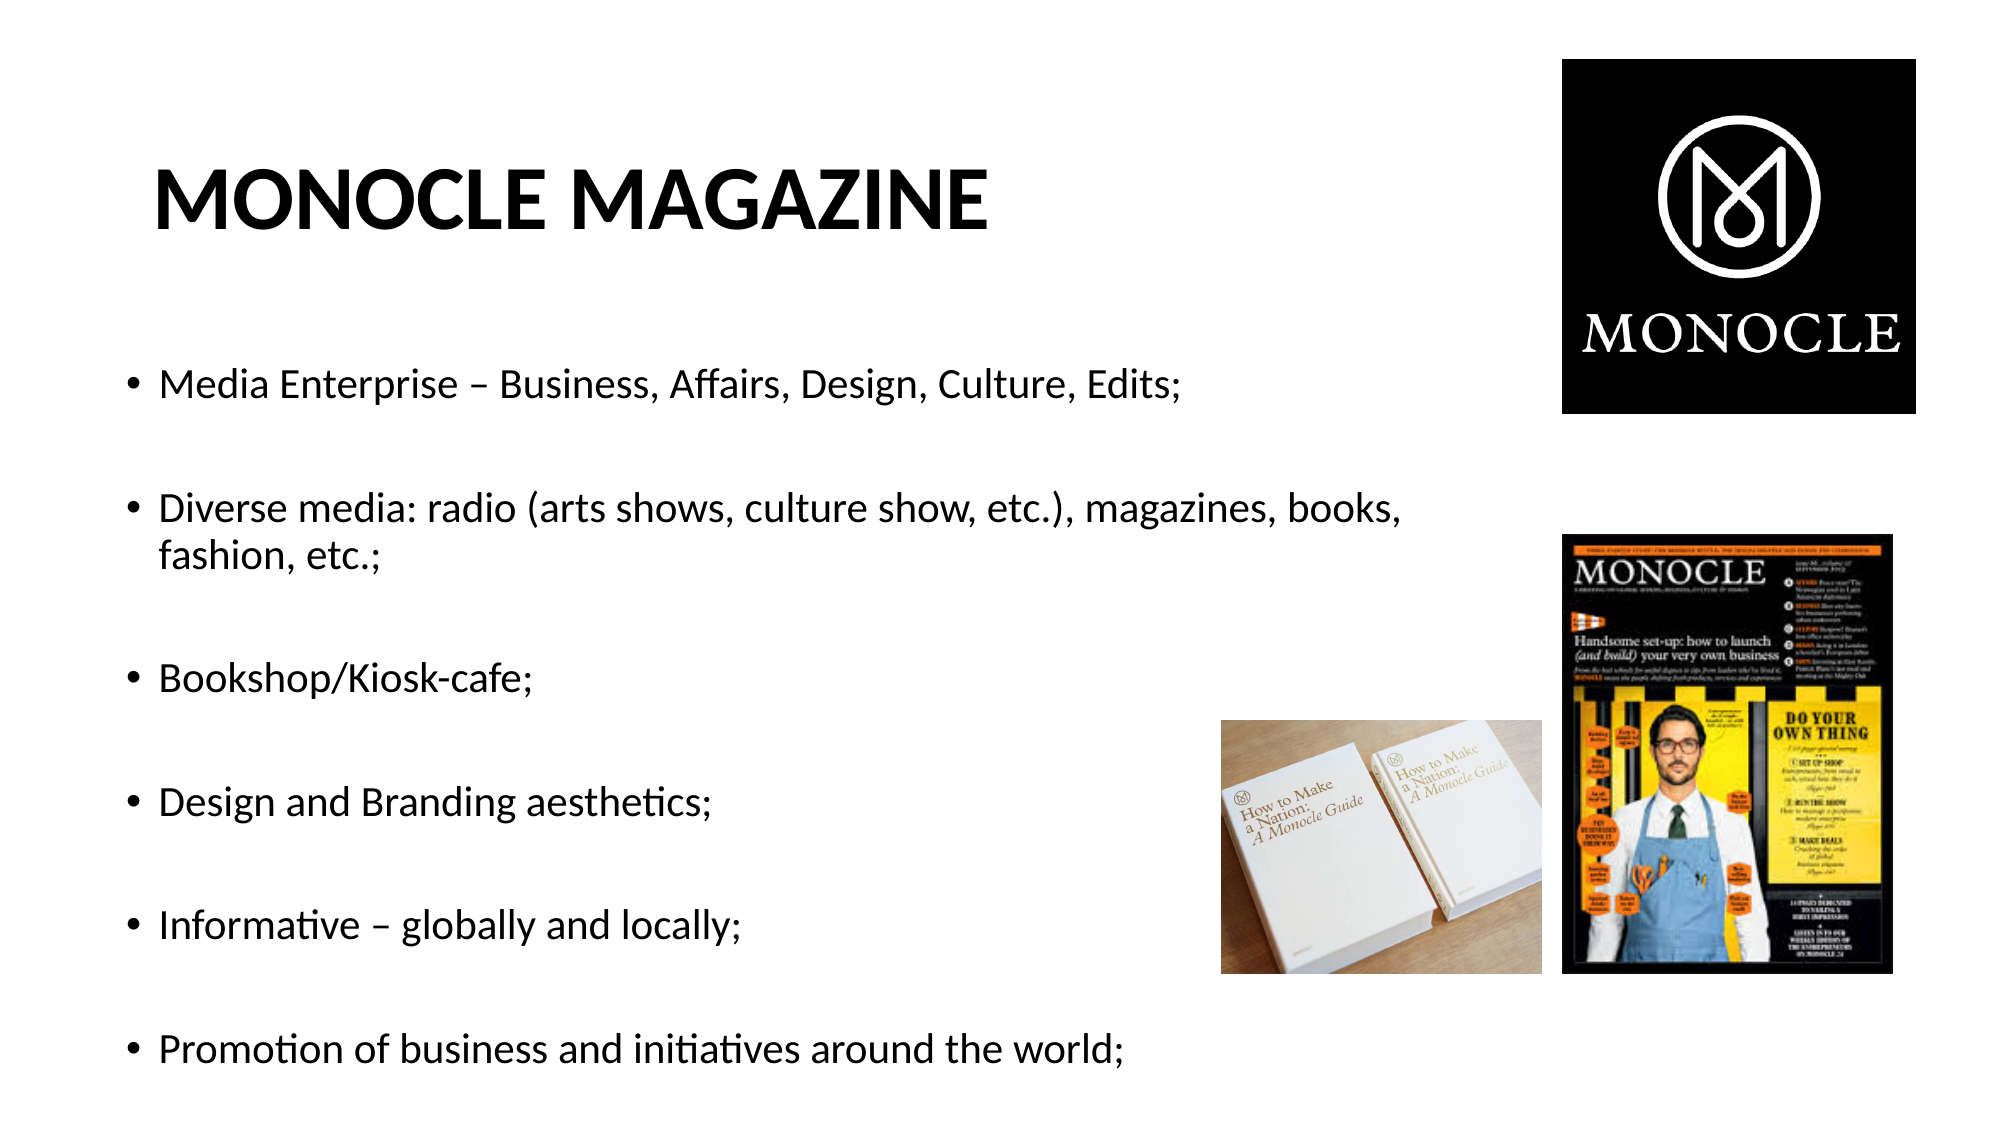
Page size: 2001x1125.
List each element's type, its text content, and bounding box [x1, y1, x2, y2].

text_box MONOCLE MAGAZINE [137, 130, 1101, 256]
picture [1562, 59, 1916, 414]
picture [1221, 720, 1542, 974]
list Media Enterprise – Business, Affairs, Design, Culture, Edits; Diverse media: radio (arts shows, culture show, etc.), magazines, books, fashion, etc.; Bookshop/Kiosk-cafe; Design and Branding aesthetics; Informative – globally and locally; Promotion of business and initiatives around the world; [111, 354, 1522, 1088]
picture [1562, 534, 1893, 974]
title [137, 59, 1562, 278]
